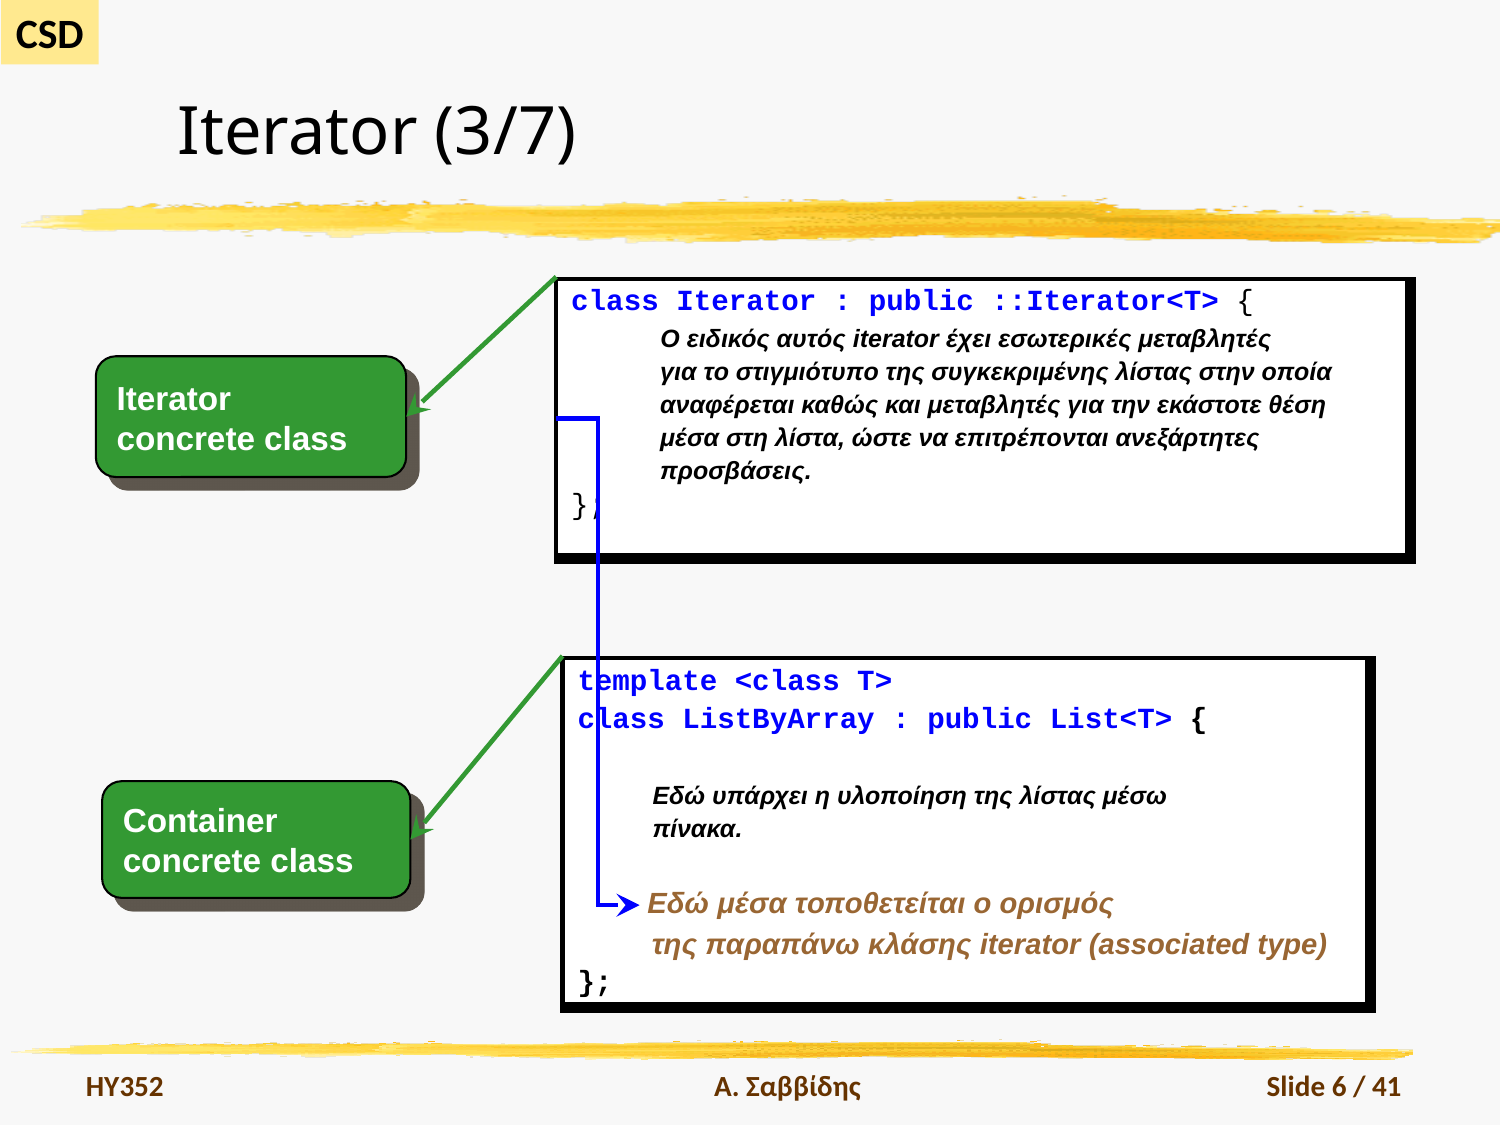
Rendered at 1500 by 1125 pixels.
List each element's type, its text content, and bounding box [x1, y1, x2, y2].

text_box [555, 418, 640, 906]
picture [400, 1037, 549, 1064]
text_box Container concrete class [102, 781, 411, 898]
text_box Iterator concrete class [95, 356, 407, 478]
picture [1025, 1037, 1104, 1064]
slide_number HY352 [70, 1034, 400, 1110]
text_box [639, 864, 682, 946]
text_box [405, 276, 557, 417]
table_header class Iterator : public ::Iterator<T> { Ο ειδικός αυτός iterator έχει εσωτερικές μεταβλητές για το στιγμιότυπο της συγκεκριμένης λίστας στην οποία αναφέρεται καθώς και μεταβλητές για την εκάστοτε θέση μέσα στη λίστα, ώστε να επιτρέπονται ανεξάρτητες προσβάσεις. }; [559, 281, 1405, 553]
table_header template <class T> class ListByArray : public List<T> { Εδώ υπάρχει η υλοποίηση της λίστας μέσω πίνακα. Εδώ μέσα τοποθετείται ο ορισμός της παραπάνω κλάσης iterator (associated type) }; [565, 660, 1365, 1002]
slide_number Slide 6 / 41 [1104, 1034, 1417, 1110]
picture [11, 1037, 70, 1064]
picture [21, 190, 1500, 254]
footer Α. Σαββίδης [549, 1034, 1025, 1110]
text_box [410, 655, 550, 840]
title Iterator (3/7) [162, 24, 1500, 175]
